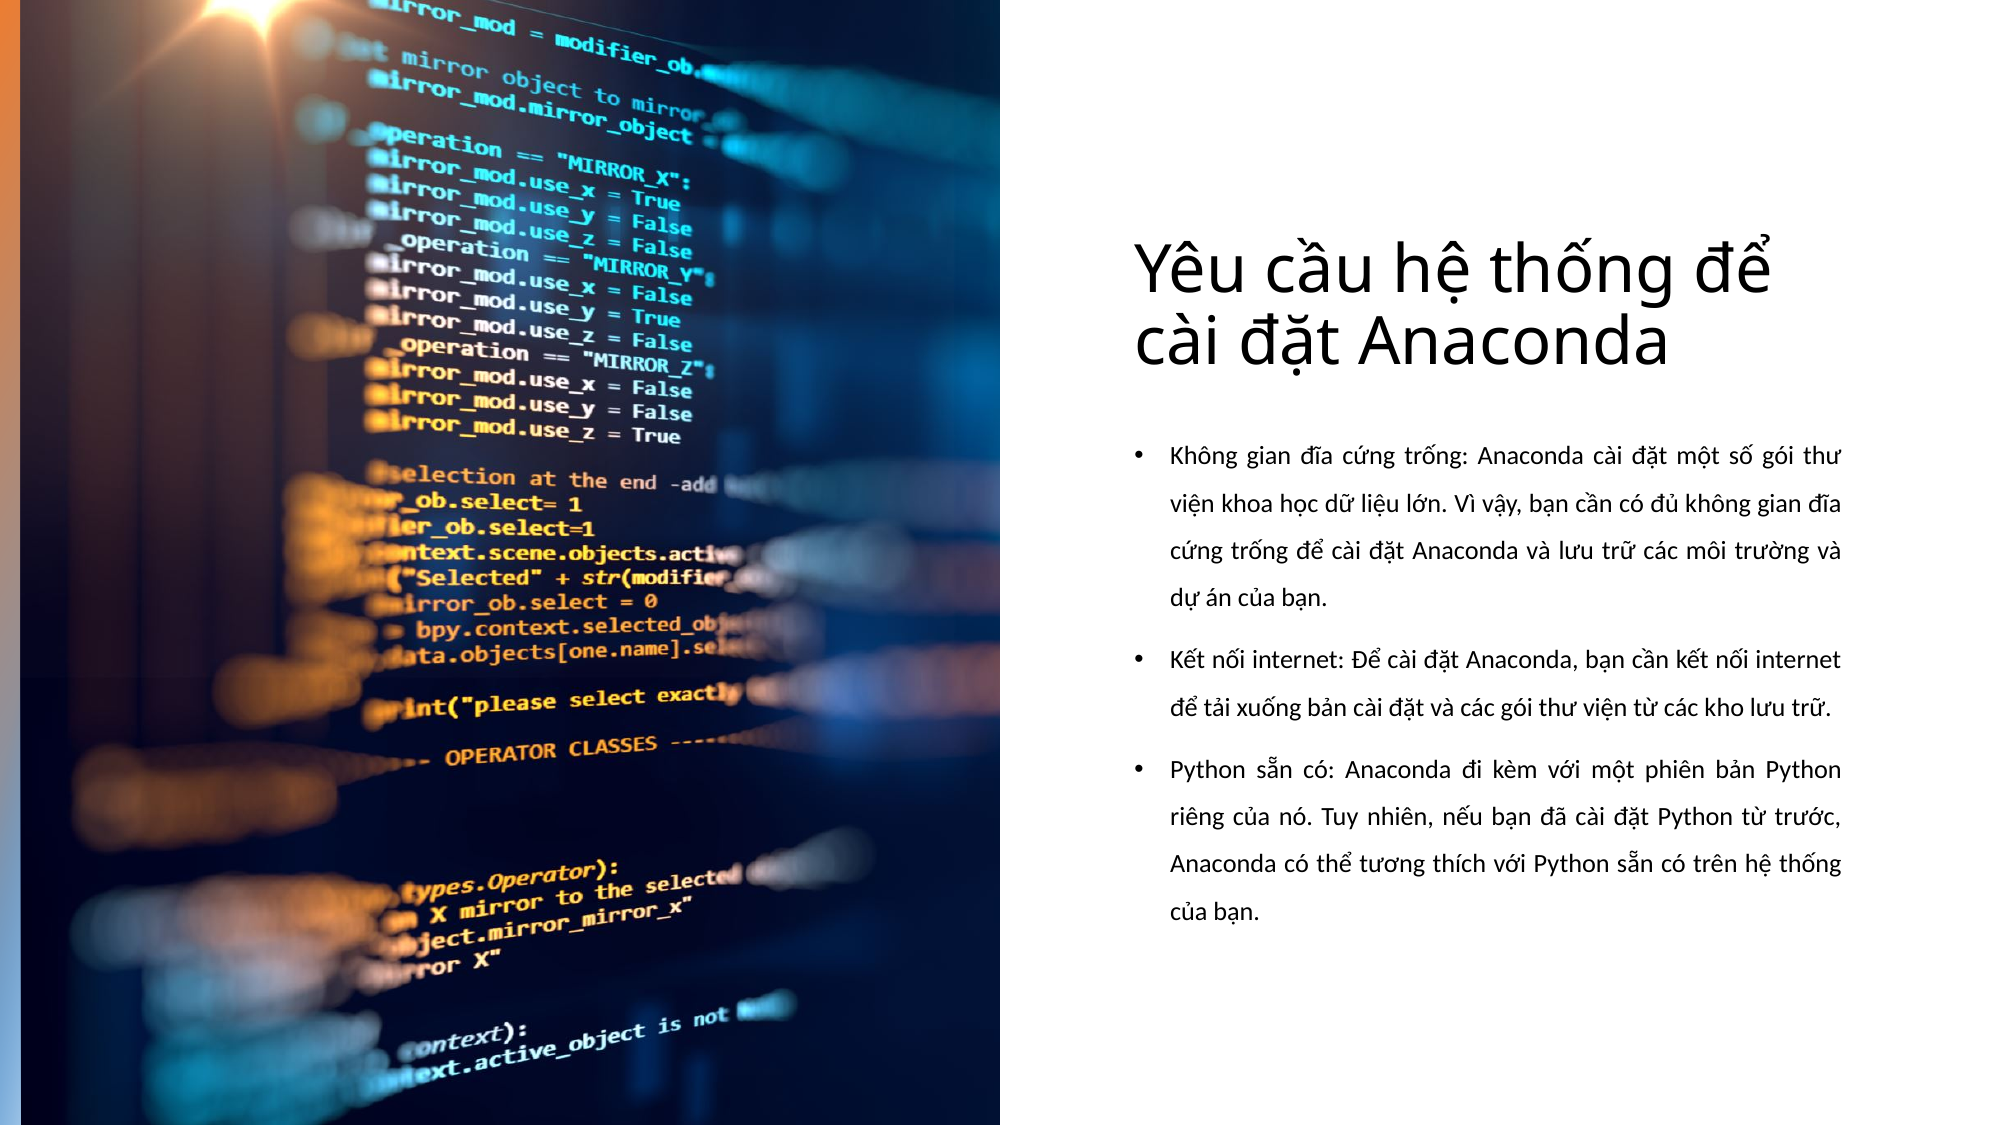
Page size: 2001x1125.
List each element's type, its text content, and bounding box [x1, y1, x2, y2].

list Không gian đĩa cứng trống: Anaconda cài đặt một số gói thư viện khoa học dữ liệu lớn. Vì vậy, bạn cần có đủ không gian đĩa cứng trống để cài đặt Anaconda và lưu trữ các môi trường và dự án của bạn. Kết nối internet: Để cài đặt Anaconda, bạn cần kết nối internet để tải xuống bản cài đặt và các gói thư viện từ các kho lưu trữ. Python sẵn có: Anaconda đi kèm với một phiên bản Python riêng của nó. Tuy nhiên, nếu bạn đã cài đặt Python từ trước, Anaconda có thể tương thích với Python sẵn có trên hệ thống của bạn. [1119, 415, 1857, 982]
picture [705, 69, 721, 78]
picture [21, 0, 1000, 1125]
title Yêu cầu hệ thống để cài đặt Anaconda [1119, 121, 1857, 387]
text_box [0, 0, 21, 1125]
